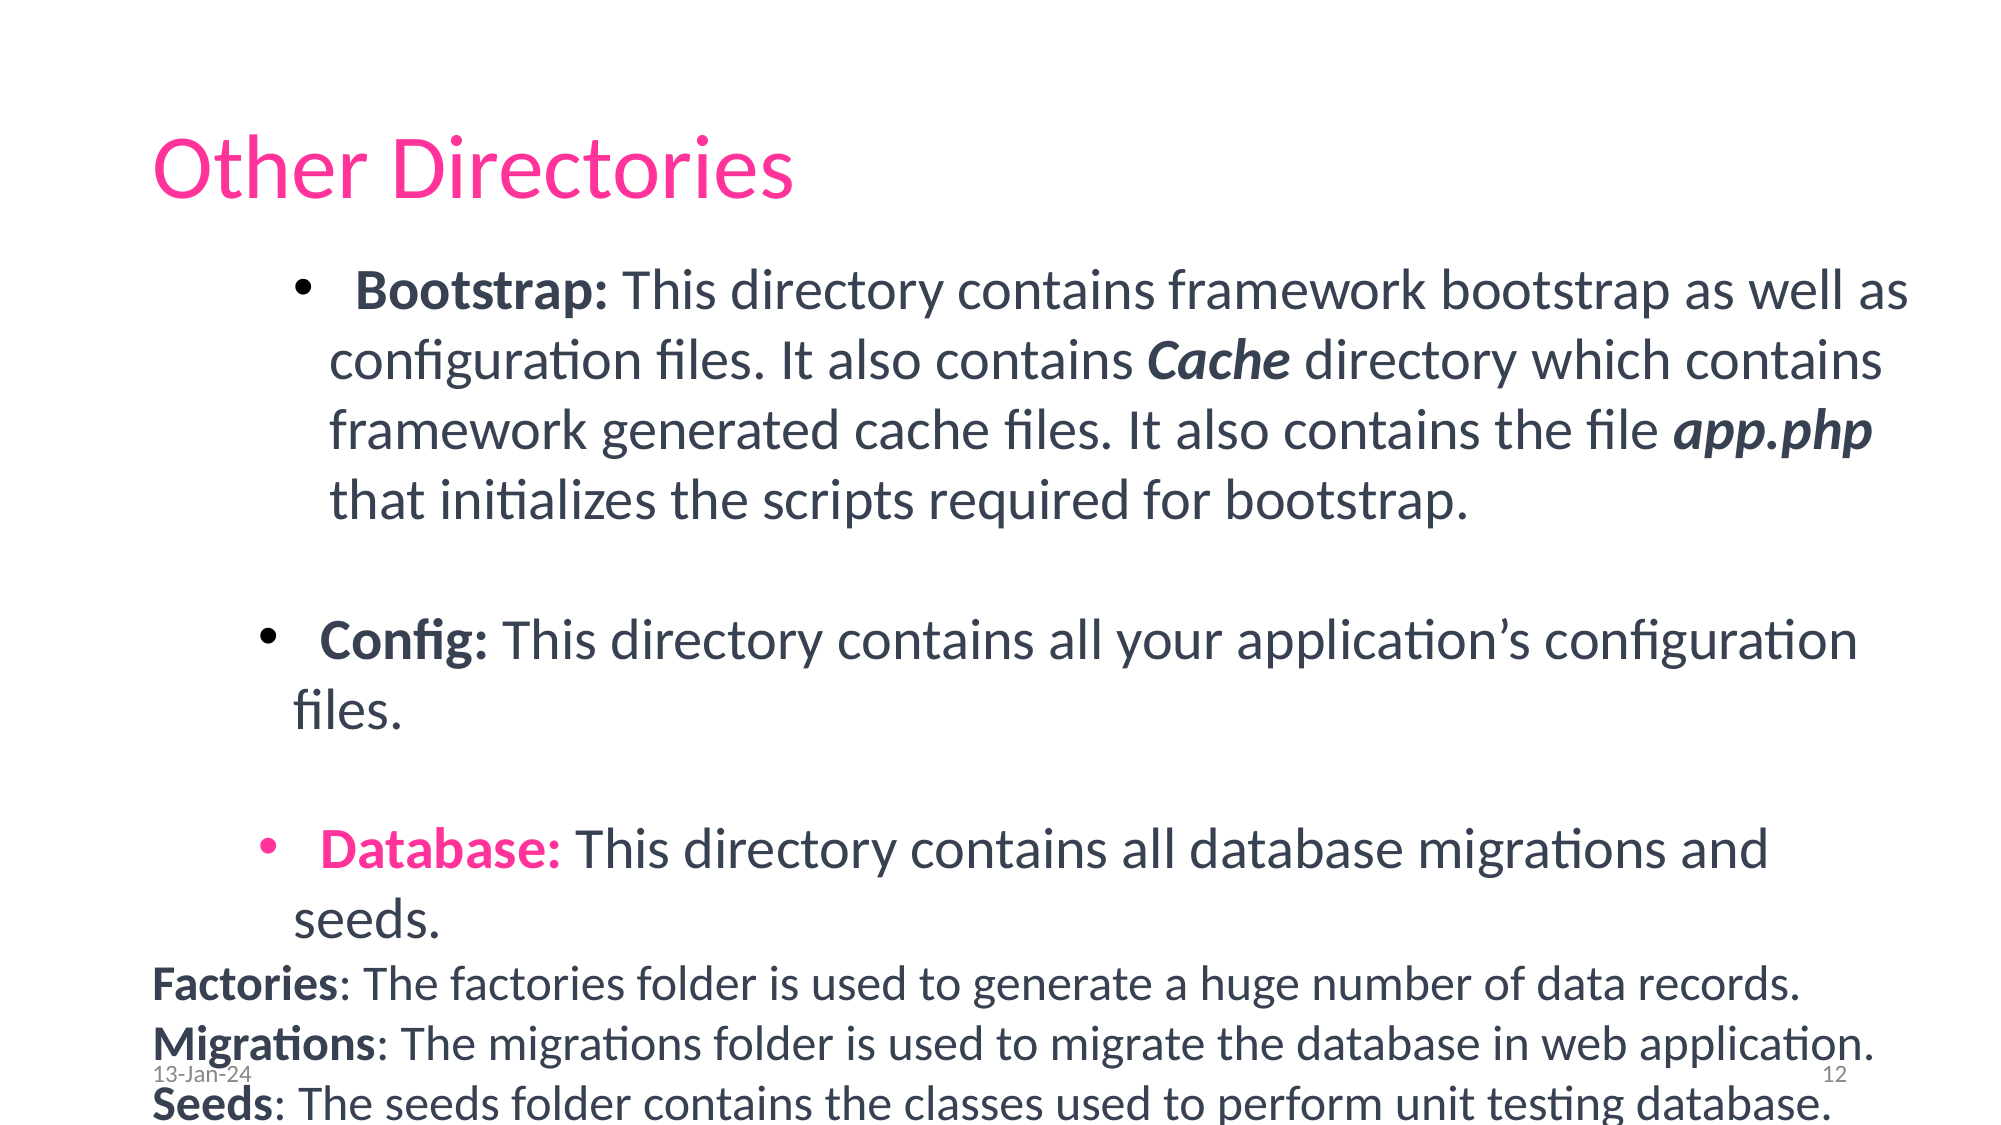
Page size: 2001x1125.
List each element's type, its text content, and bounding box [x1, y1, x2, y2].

title Other Directories [137, 59, 1863, 243]
text_box Bootstrap: This directory contains framework bootstrap as well as configuration files. It also contains Cache directory which contains framework generated cache files. It also contains the file app.php that initializes the scripts required for bootstrap. Config: This directory contains all your application’s configuration files. Database: This directory contains all database migrations and seeds. Factories: The factories folder is used to generate a huge number of data records. Migrations: The migrations folder is used to migrate the database in web application. Seeds: The seeds folder contains the classes used to perform unit testing database. [137, 243, 1929, 1125]
